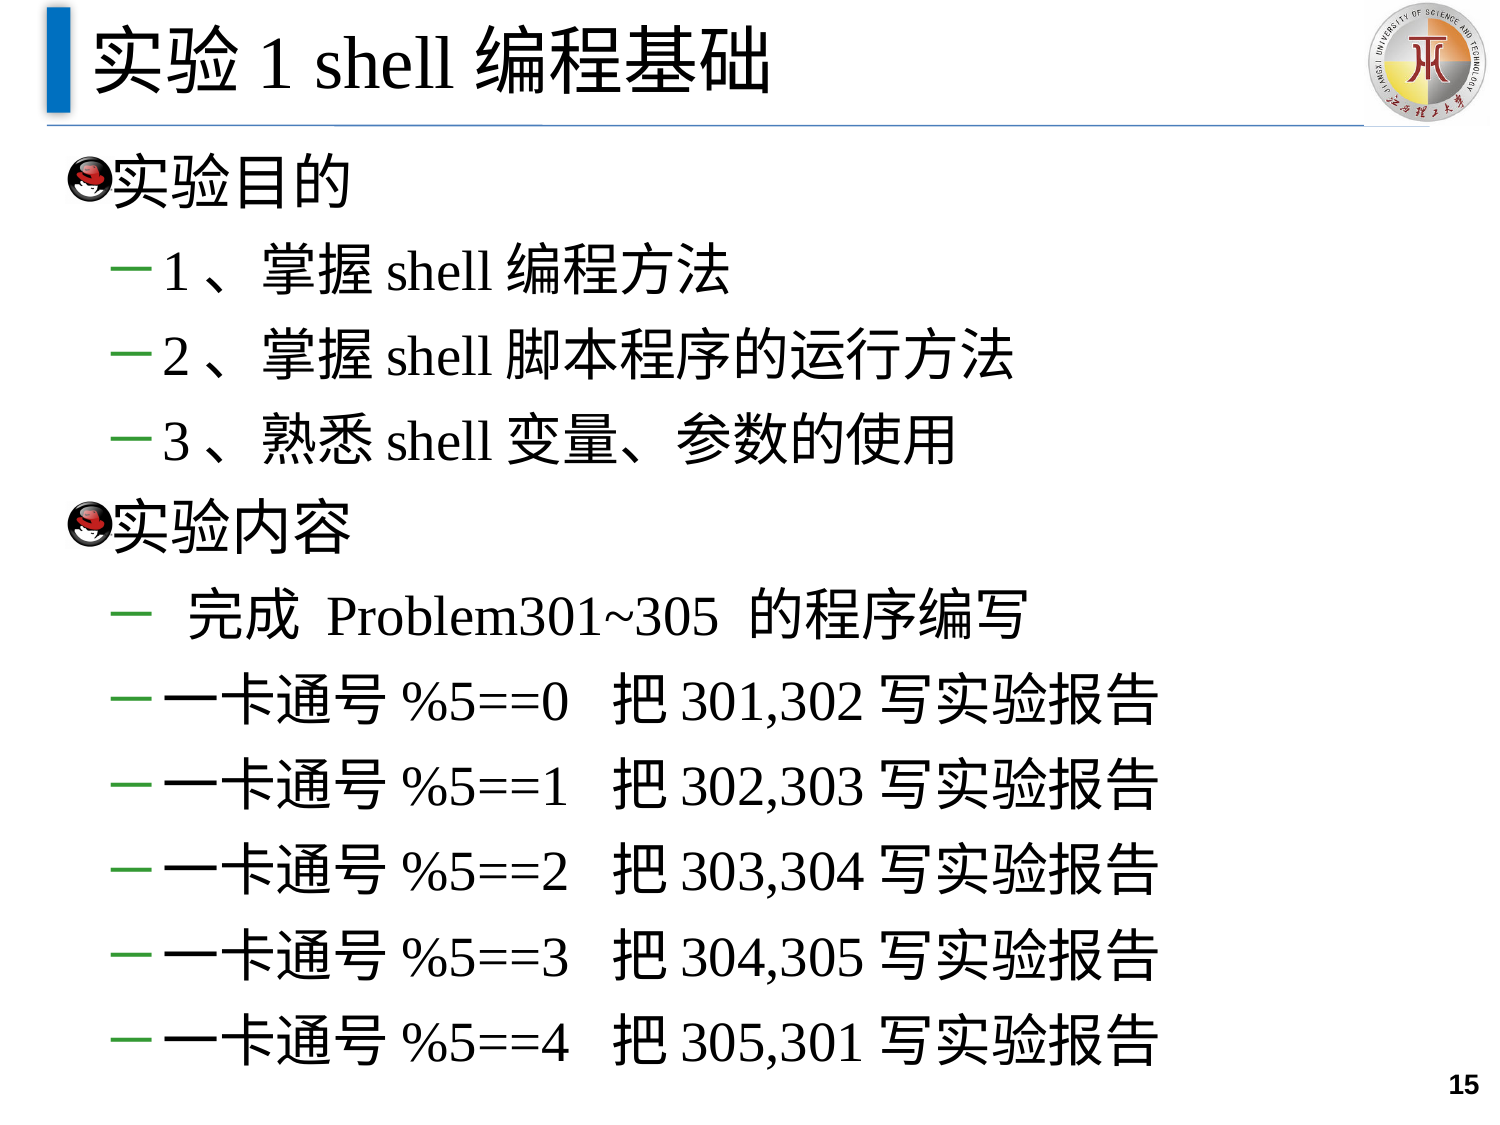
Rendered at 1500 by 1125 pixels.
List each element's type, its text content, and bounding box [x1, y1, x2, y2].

picture [65, 156, 115, 204]
picture [65, 501, 115, 549]
slide_number 15 [1355, 1042, 1495, 1125]
picture [1364, 0, 1490, 126]
title 实验1 shell编程基础 [75, 0, 1425, 122]
list 实验目的 1、掌握shell编程方法 2、掌握shell脚本程序的运行方法 3、熟悉shell变量、参数的使用 实验内容 完成 Problem301~305 的程序编写 一卡通号%5==0 把301,302写实验报告 一卡通号%5==1 把302,303写实验报告 一卡通号%5==2 把303,304写实验报告 一卡通号%5==3 把304,305写实验报告 一卡通号%5==4 把305,301写实验报告 [50, 135, 1427, 1088]
